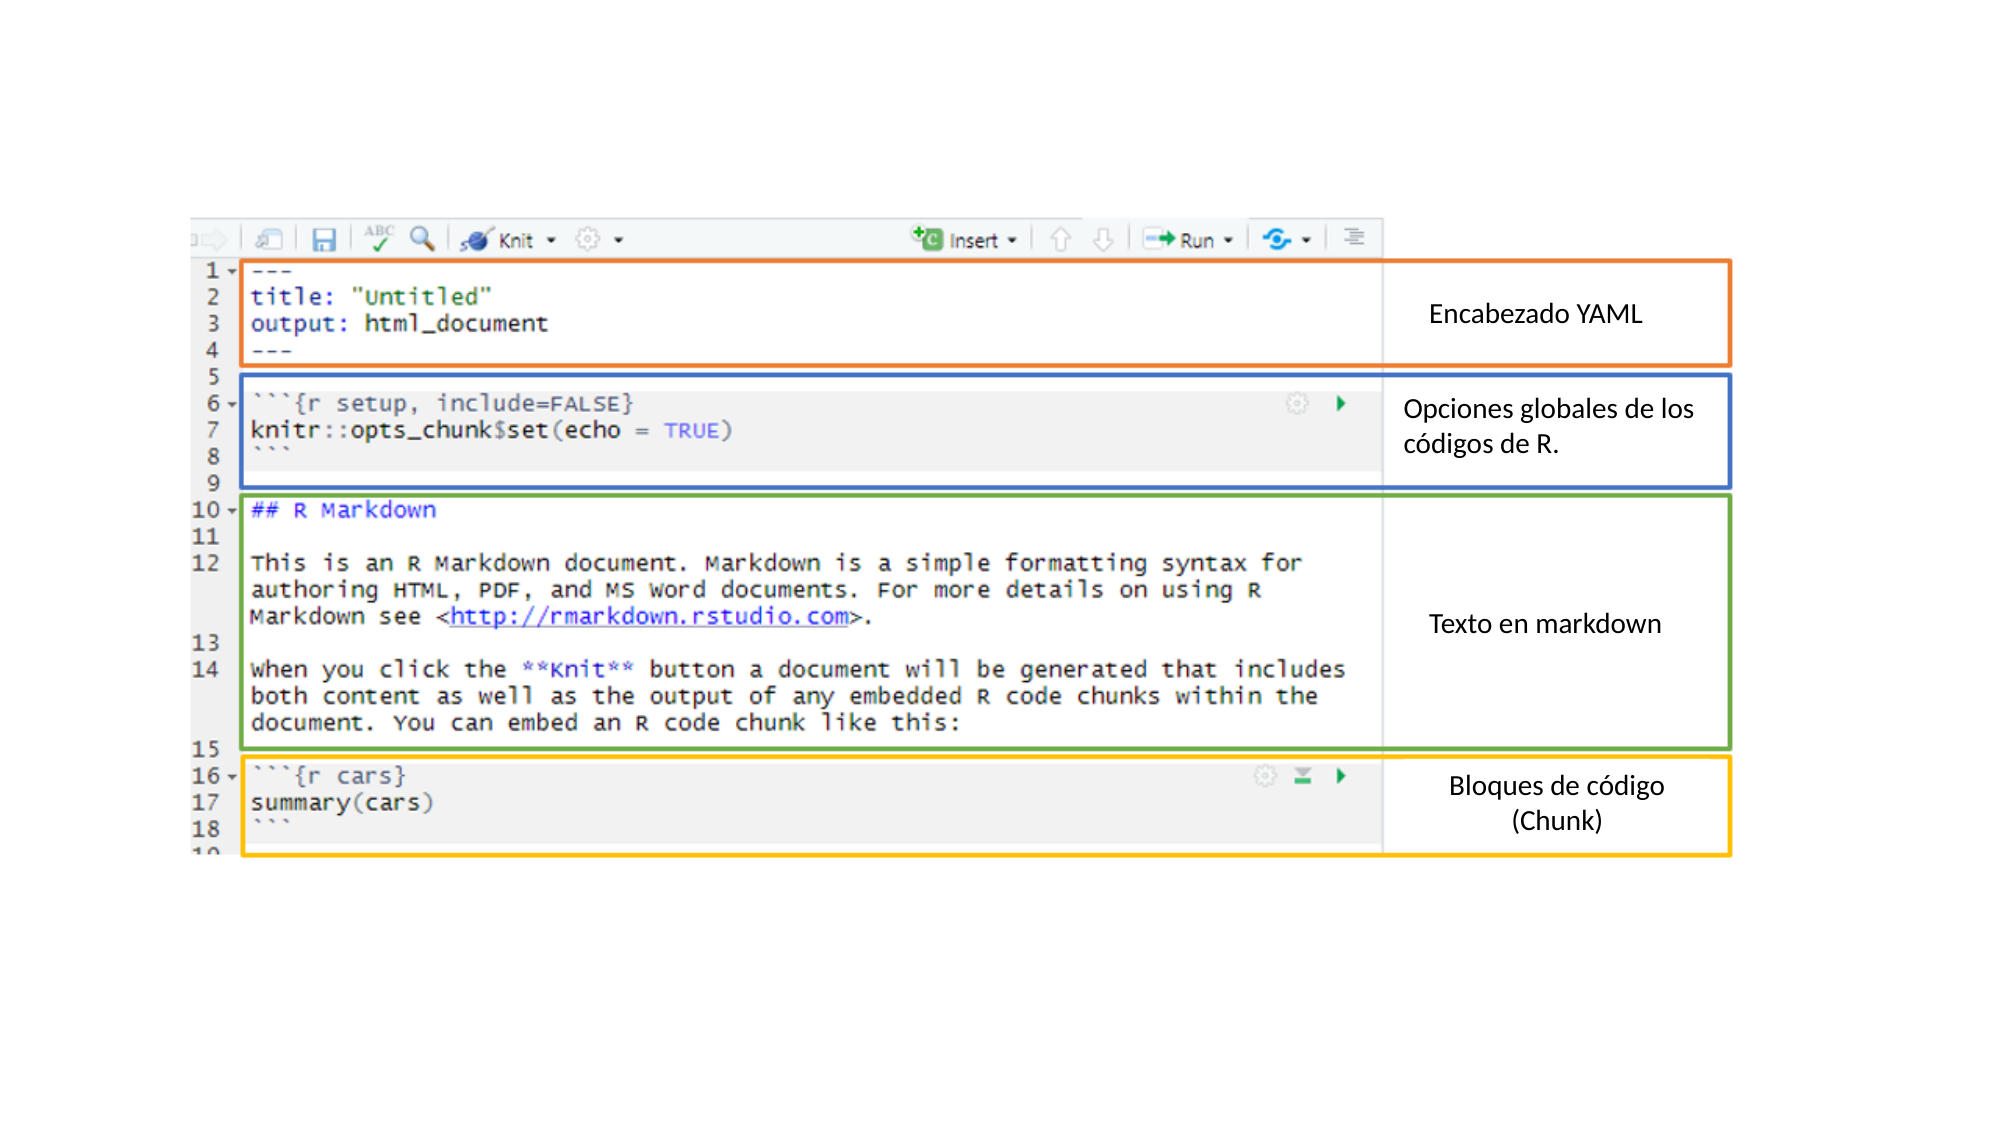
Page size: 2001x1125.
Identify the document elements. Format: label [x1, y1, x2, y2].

list [183, 207, 1742, 861]
